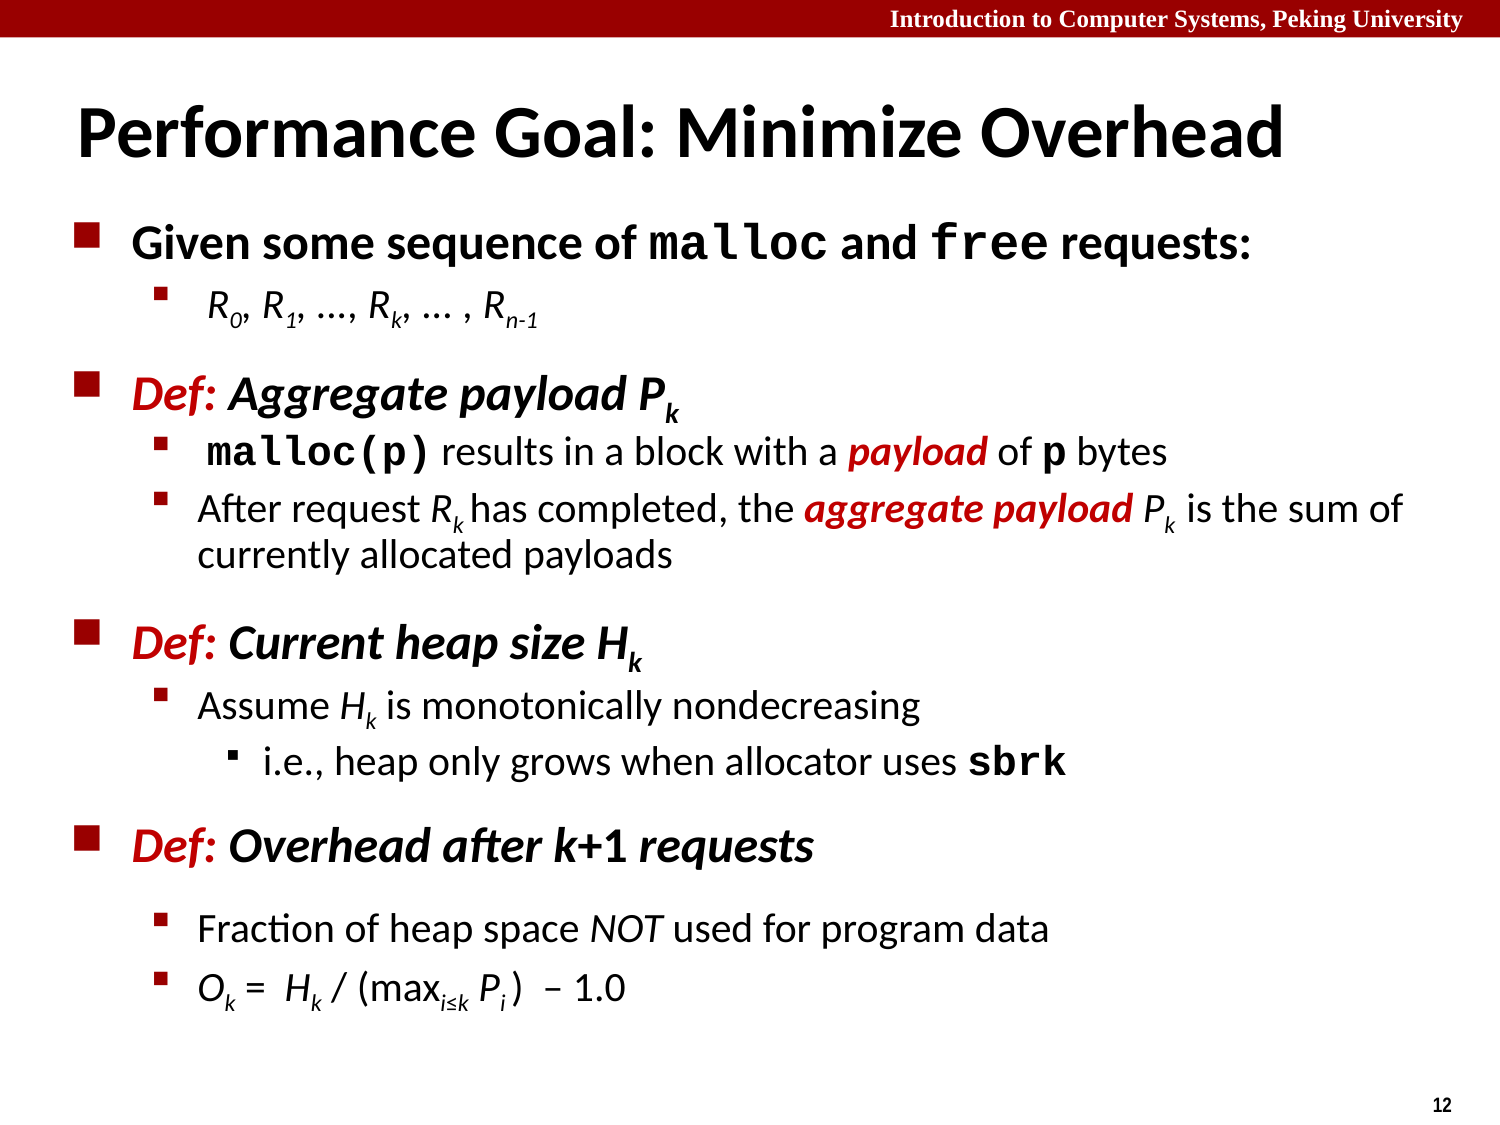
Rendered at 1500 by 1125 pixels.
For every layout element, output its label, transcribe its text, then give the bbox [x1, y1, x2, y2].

title Performance Goal: Minimize Overhead [62, 37, 1490, 218]
list Given some sequence of malloc and free requests: R0, R1, ..., Rk, ... , Rn-1 Def: Aggregate payload Pk malloc(p) results in a block with a payload of p bytes After request Rk has completed, the aggregate payload Pk is the sum of currently allocated payloads Def: Current heap size Hk Assume Hk is monotonically nondecreasing i.e., heap only grows when allocator uses sbrk Def: Overhead after k+1 requests Fraction of heap space NOT used for program data Ok = Hk / (maxi≤k Pi ) – 1.0 [60, 212, 1451, 1069]
